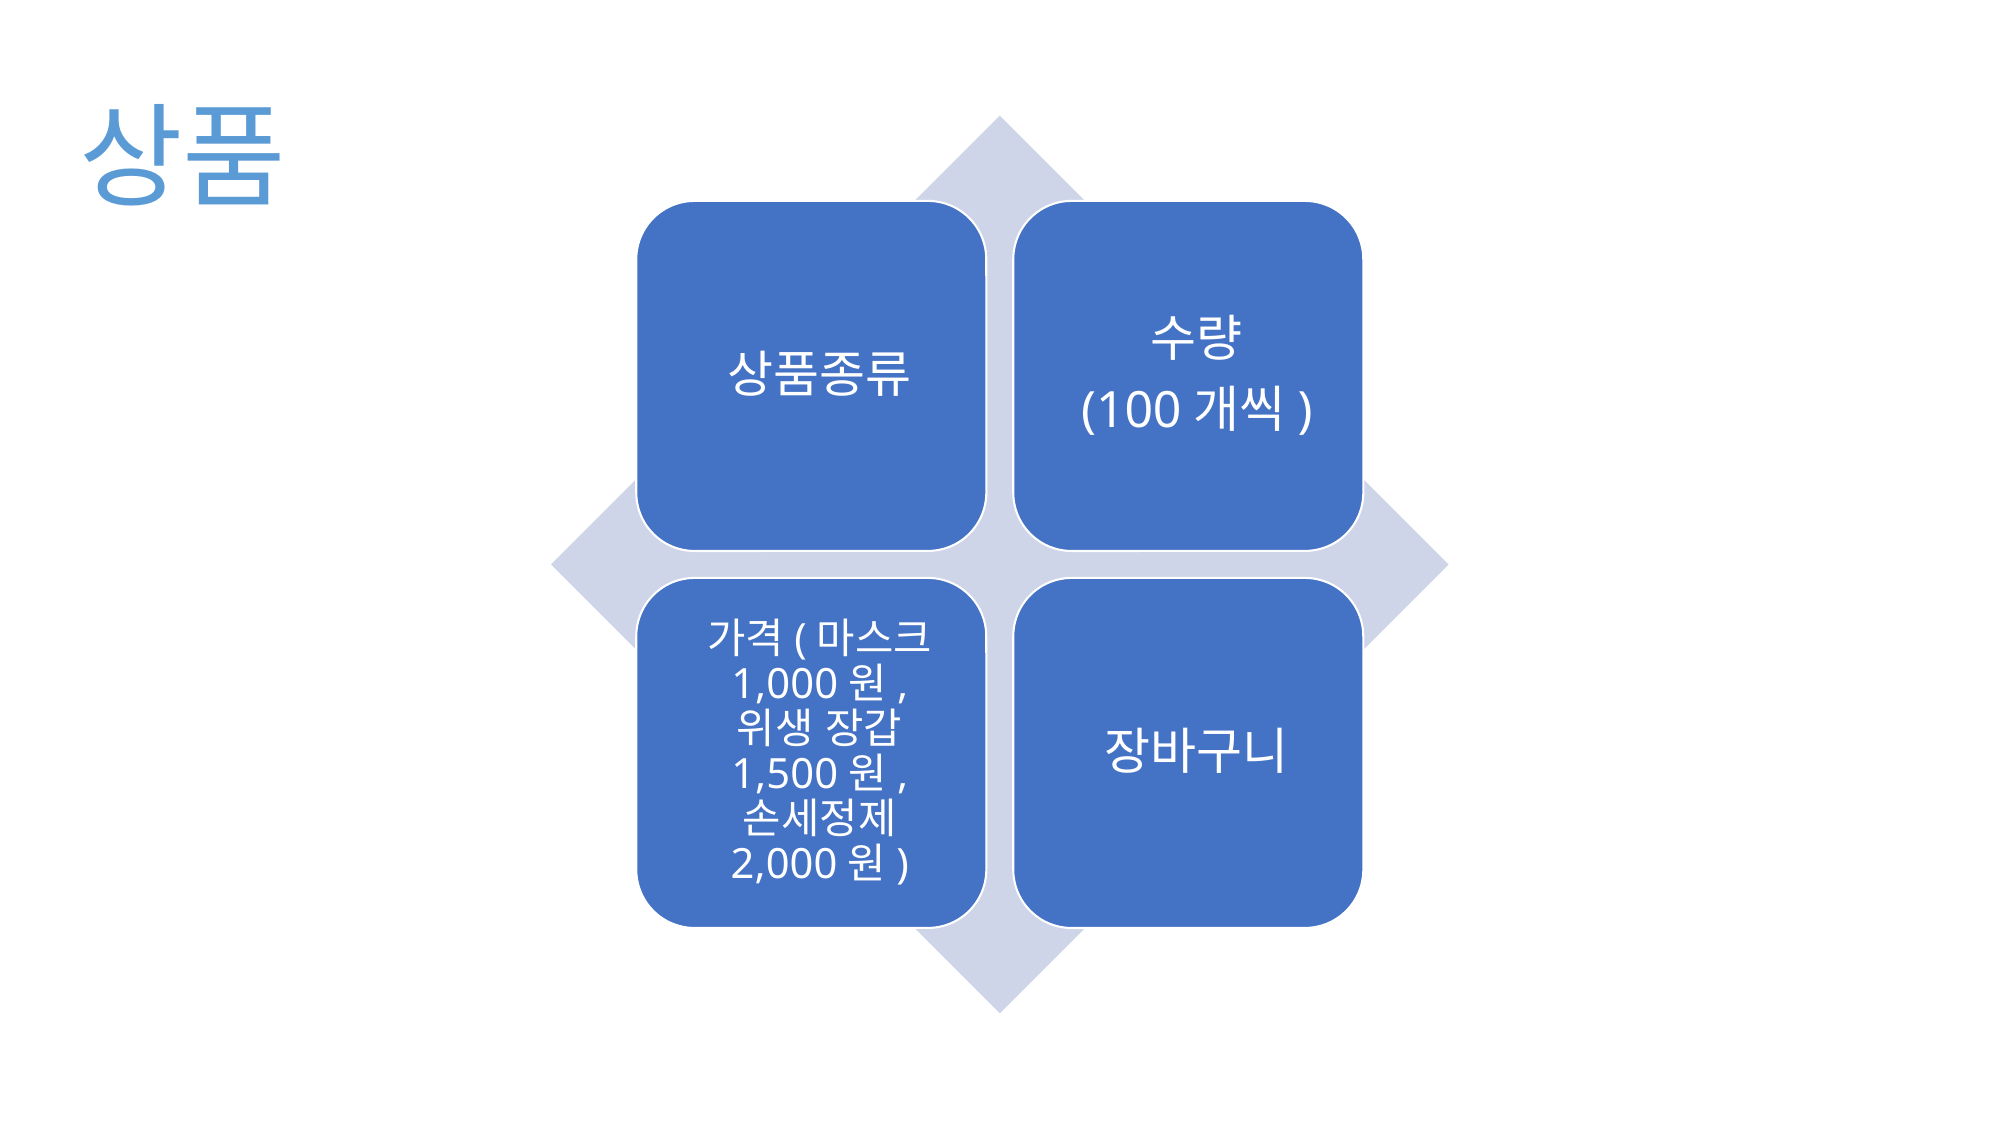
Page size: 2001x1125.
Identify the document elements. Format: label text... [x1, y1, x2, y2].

title 상품 [64, 52, 1936, 115]
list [64, 115, 1936, 1014]
